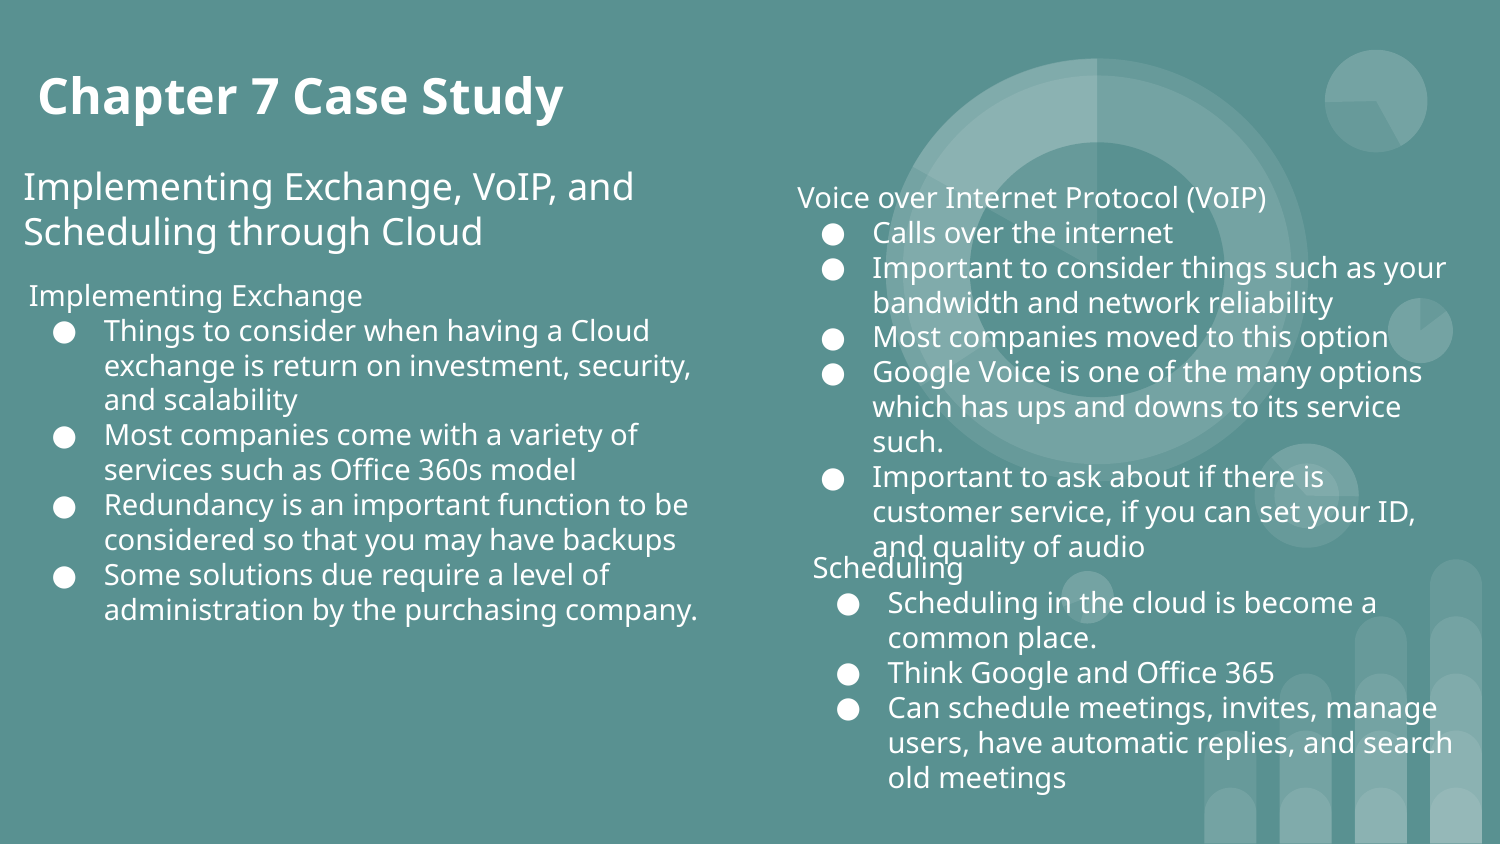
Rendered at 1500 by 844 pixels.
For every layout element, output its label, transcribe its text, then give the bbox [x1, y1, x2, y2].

subtitle Implementing Exchange, VoIP, and Scheduling through Cloud [8, 147, 707, 262]
title Implementing Exchange Things to consider when having a Cloud exchange is return on investment, security, and scalability Most companies come with a variety of services such as Office 360s model Redundancy is an important function to be considered so that you may have backups Some solutions due require a level of administration by the purchasing company. [13, 261, 730, 812]
subtitle Chapter 7 Case Study [22, 50, 721, 165]
text_box Voice over Internet Protocol (VoIP) Calls over the internet Important to consider things such as your bandwidth and network reliability Most companies moved to this option Google Voice is one of the many options which has ups and downs to its service such. Important to ask about if there is customer service, if you can set your ID, and quality of audio [782, 163, 1475, 535]
text_box Scheduling Scheduling in the cloud is become a common place. Think Google and Office 365 Can schedule meetings, invites, manage users, have automatic replies, and search old meetings [797, 534, 1482, 795]
